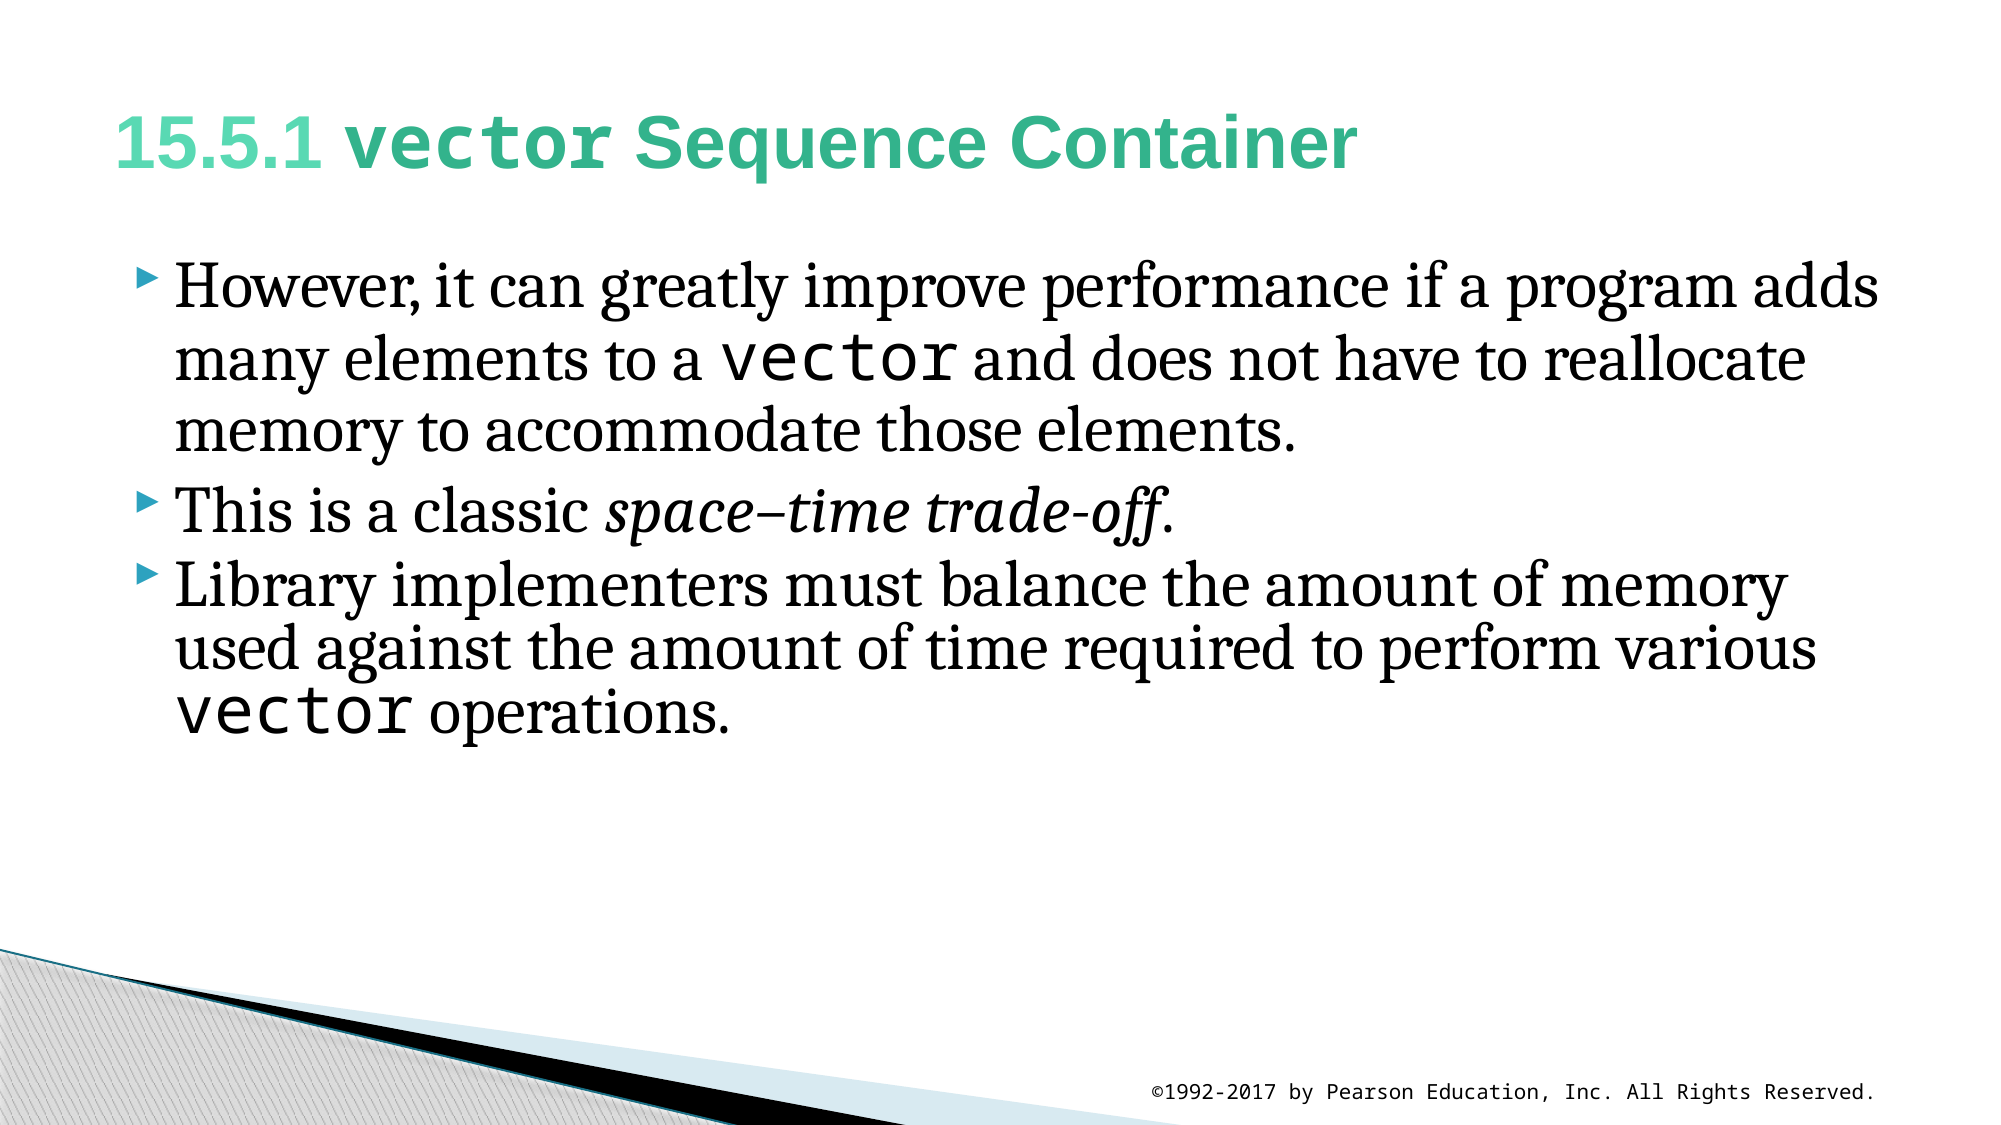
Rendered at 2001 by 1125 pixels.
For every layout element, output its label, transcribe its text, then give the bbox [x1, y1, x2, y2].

list However, it can greatly improve performance if a program adds many elements to a vector and does not have to reallocate memory to accommodate those elements. This is a classic space–time trade-off. Library implementers must balance the amount of memory used against the amount of time required to perform various vector operations. [99, 242, 1900, 986]
title 15.5.1 vector Sequence Container [99, 45, 1900, 233]
footer ©1992-2017 by Pearson Education, Inc. All Rights Reserved. [866, 1051, 1892, 1112]
